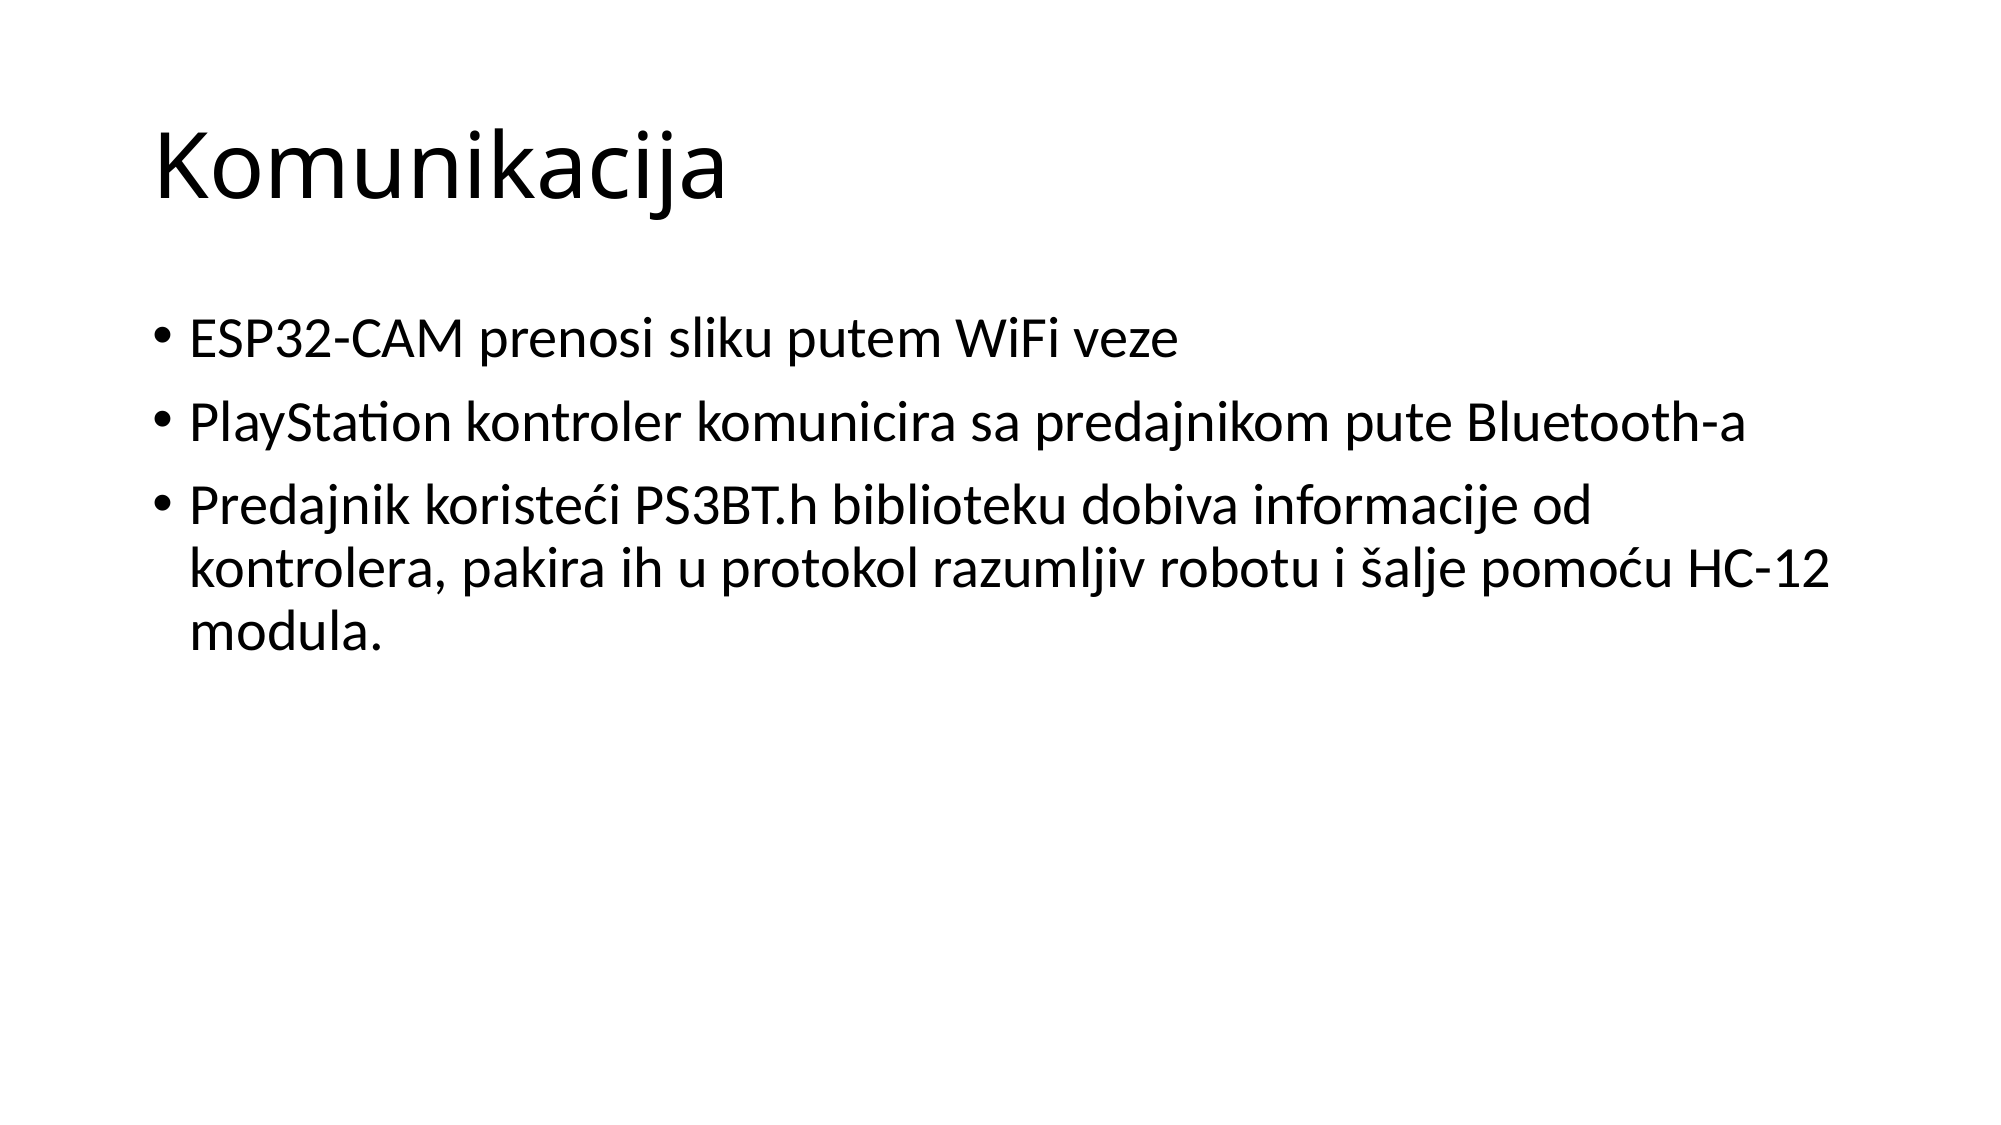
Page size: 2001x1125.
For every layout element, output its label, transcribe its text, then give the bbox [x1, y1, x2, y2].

title Komunikacija [137, 59, 1863, 278]
list ESP32-CAM prenosi sliku putem WiFi veze PlayStation kontroler komunicira sa predajnikom pute Bluetooth-a Predajnik koristeći PS3BT.h biblioteku dobiva informacije od kontrolera, pakira ih u protokol razumljiv robotu i šalje pomoću HC-12 modula. [137, 299, 1863, 1014]
